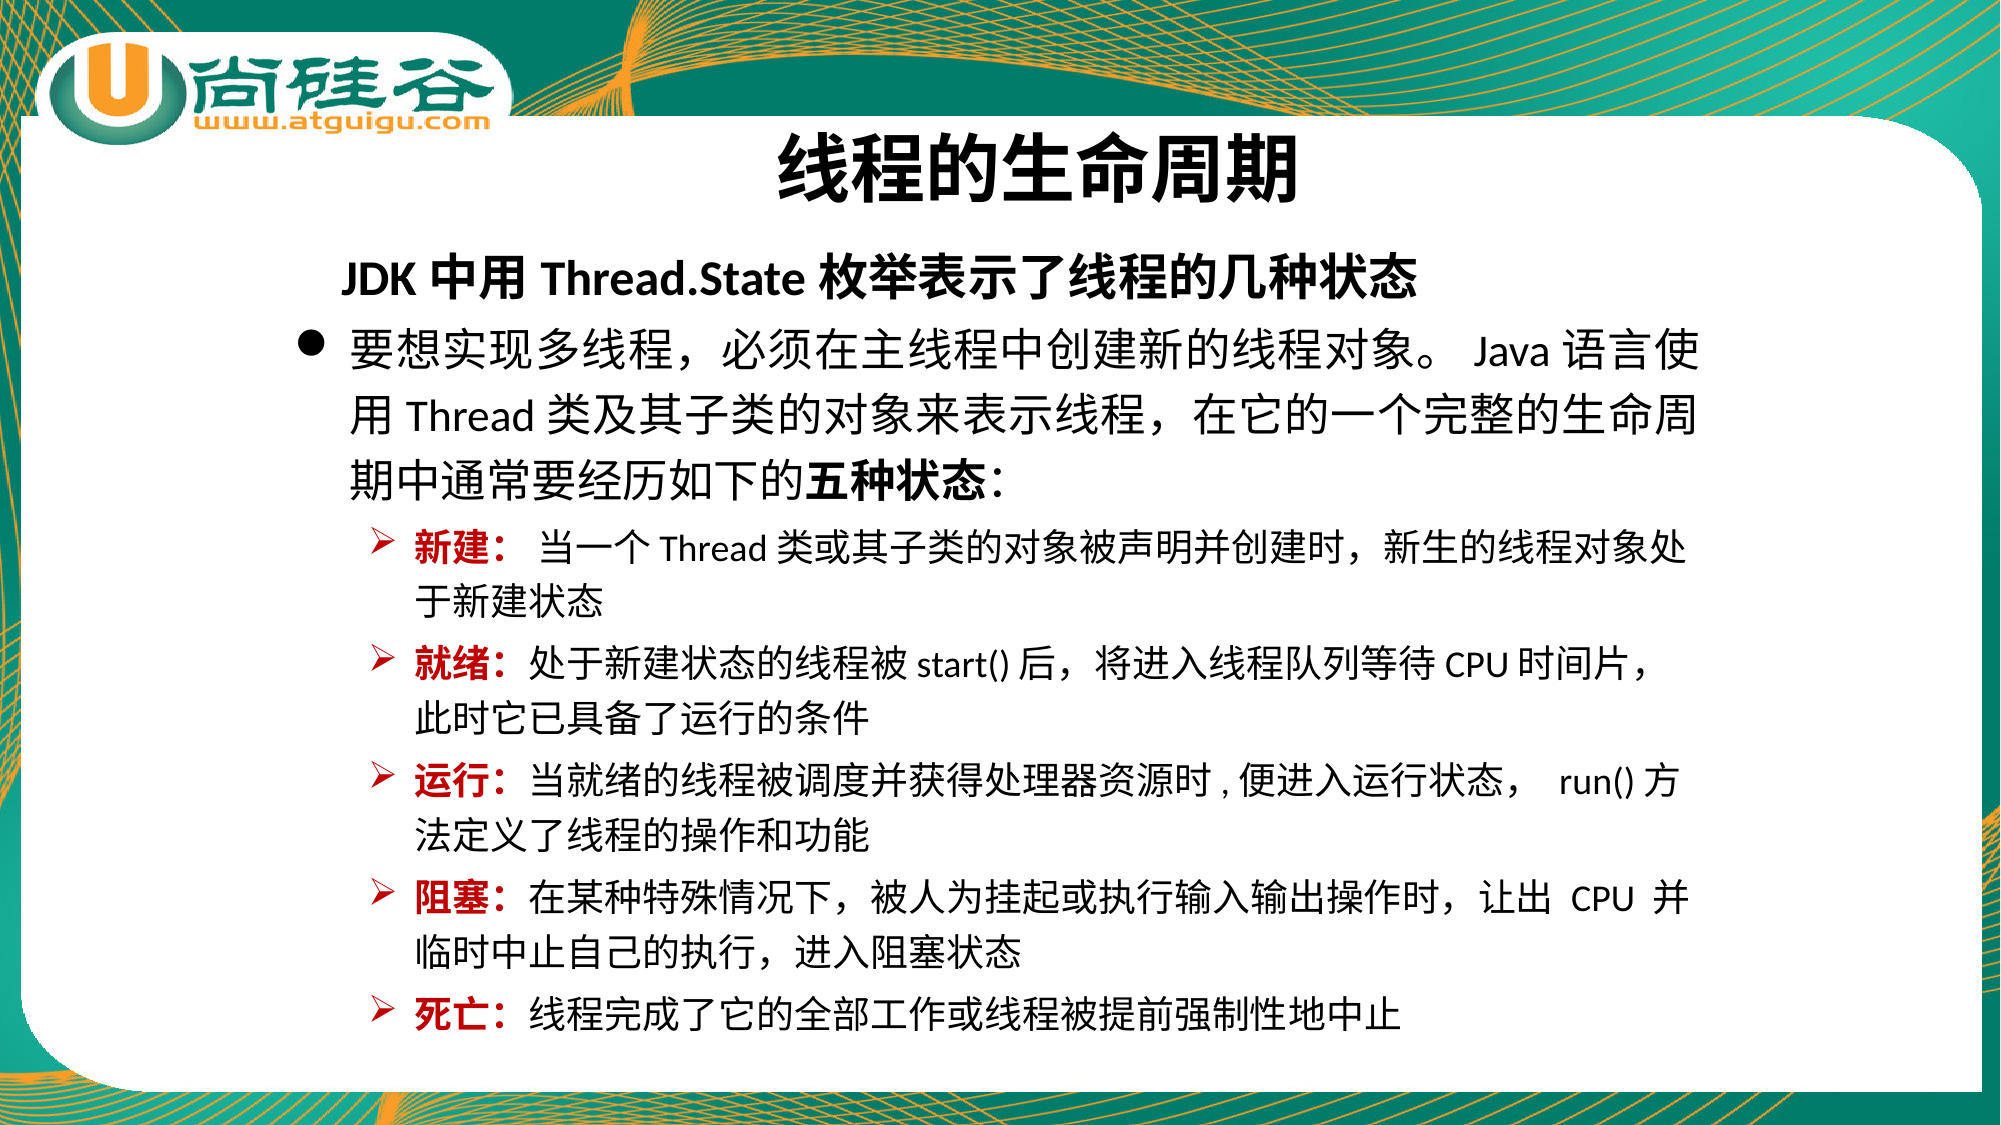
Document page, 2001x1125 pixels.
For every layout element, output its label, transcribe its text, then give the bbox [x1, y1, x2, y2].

picture [0, 0, 2001, 1125]
title 线程的生命周期 [586, 113, 1489, 220]
list 要想实现多线程，必须在主线程中创建新的线程对象。Java语言使用Thread类及其子类的对象来表示线程，在它的一个完整的生命周期中通常要经历如下的五种状态： 新建： 当一个Thread类或其子类的对象被声明并创建时，新生的线程对象处于新建状态 就绪：处于新建状态的线程被start()后，将进入线程队列等待CPU时间片，此时它已具备了运行的条件 运行：当就绪的线程被调度并获得处理器资源时,便进入运行状态， run()方法定义了线程的操作和功能 阻塞：在某种特殊情况下，被人为挂起或执行输入输出操作时，让出 CPU 并临时中止自己的执行，进入阻塞状态 死亡：线程完成了它的全部工作或线程被提前强制性地中止 [279, 302, 1715, 1048]
text_box JDK中用Thread.State枚举表示了线程的几种状态 [326, 238, 1461, 314]
